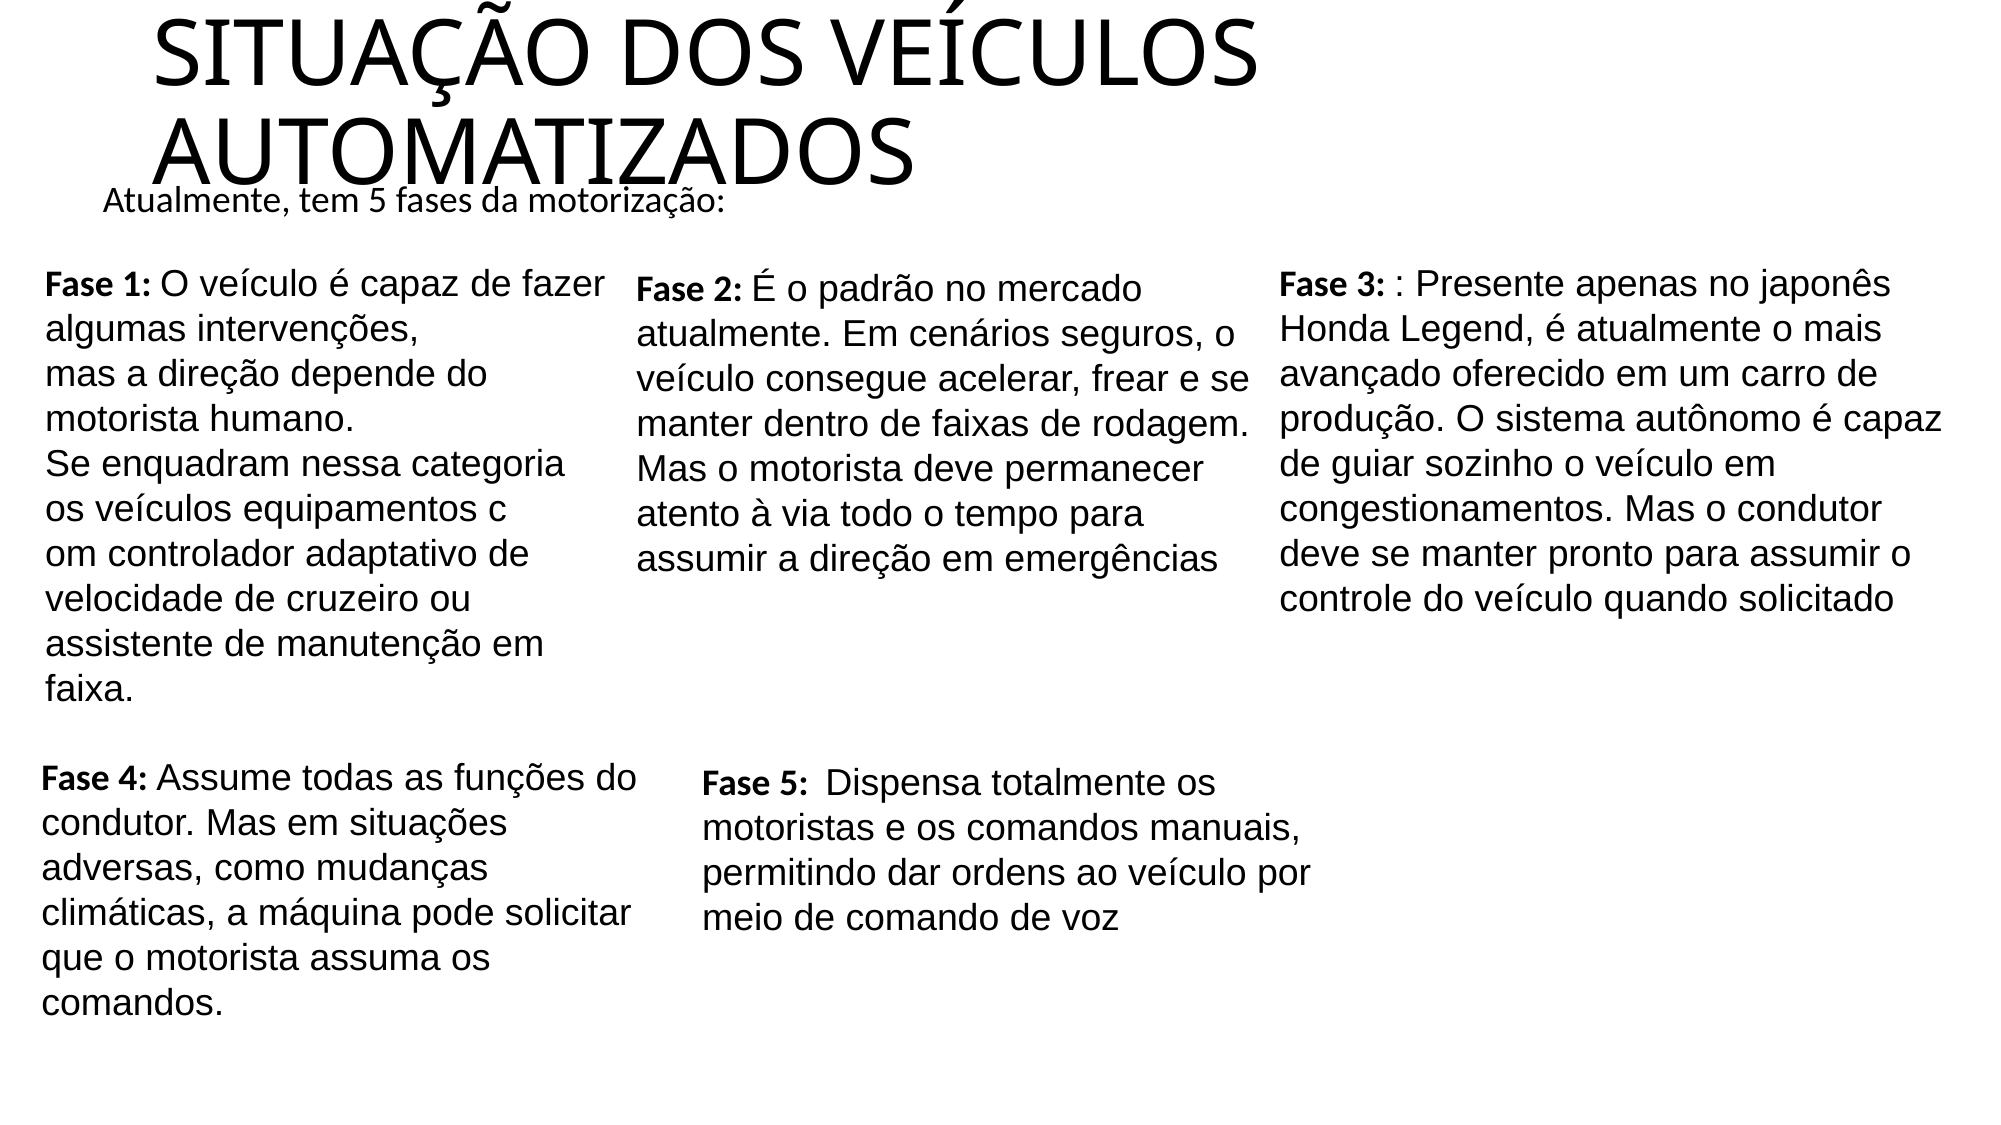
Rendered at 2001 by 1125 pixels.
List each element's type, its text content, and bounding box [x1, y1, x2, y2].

text_box Fase 1: O veículo é capaz de fazer algumas intervenções, mas a direção depende do motorista humano. Se enquadram nessa categoria os veículos equipamentos c om controlador adaptativo de velocidade de cruzeiro ou assistente de manutenção em faixa. [30, 251, 622, 717]
text_box Fase 3: : Presente apenas no japonês Honda Legend, é atualmente o mais avançado oferecido em um carro de produção. O sistema autônomo é capaz de guiar sozinho o veículo em congestionamentos. Mas o condutor deve se manter pronto para assumir o controle do veículo quando solicitado [1264, 251, 1970, 627]
text_box Fase 5: Dispensa totalmente os motoristas e os comandos manuais, permitindo dar ordens ao veículo por meio de comando de voz [687, 750, 1348, 945]
text_box Fase 4: Assume todas as funções do condutor. Mas em situações adversas, como mudanças climáticas, a máquina pode solicitar que o motorista assuma os comandos. [26, 745, 688, 1031]
text_box Atualmente, tem 5 fases da motorização: [88, 167, 742, 227]
title SITUAÇÃO DOS VEÍCULOS AUTOMATIZADOS [137, 29, 1863, 181]
text_box Fase 2: É o padrão no mercado atualmente. Em cenários seguros, o veículo consegue acelerar, frear e se manter dentro de faixas de rodagem. Mas o motorista deve permanecer atento à via todo o tempo para assumir a direção em emergências [621, 256, 1264, 586]
